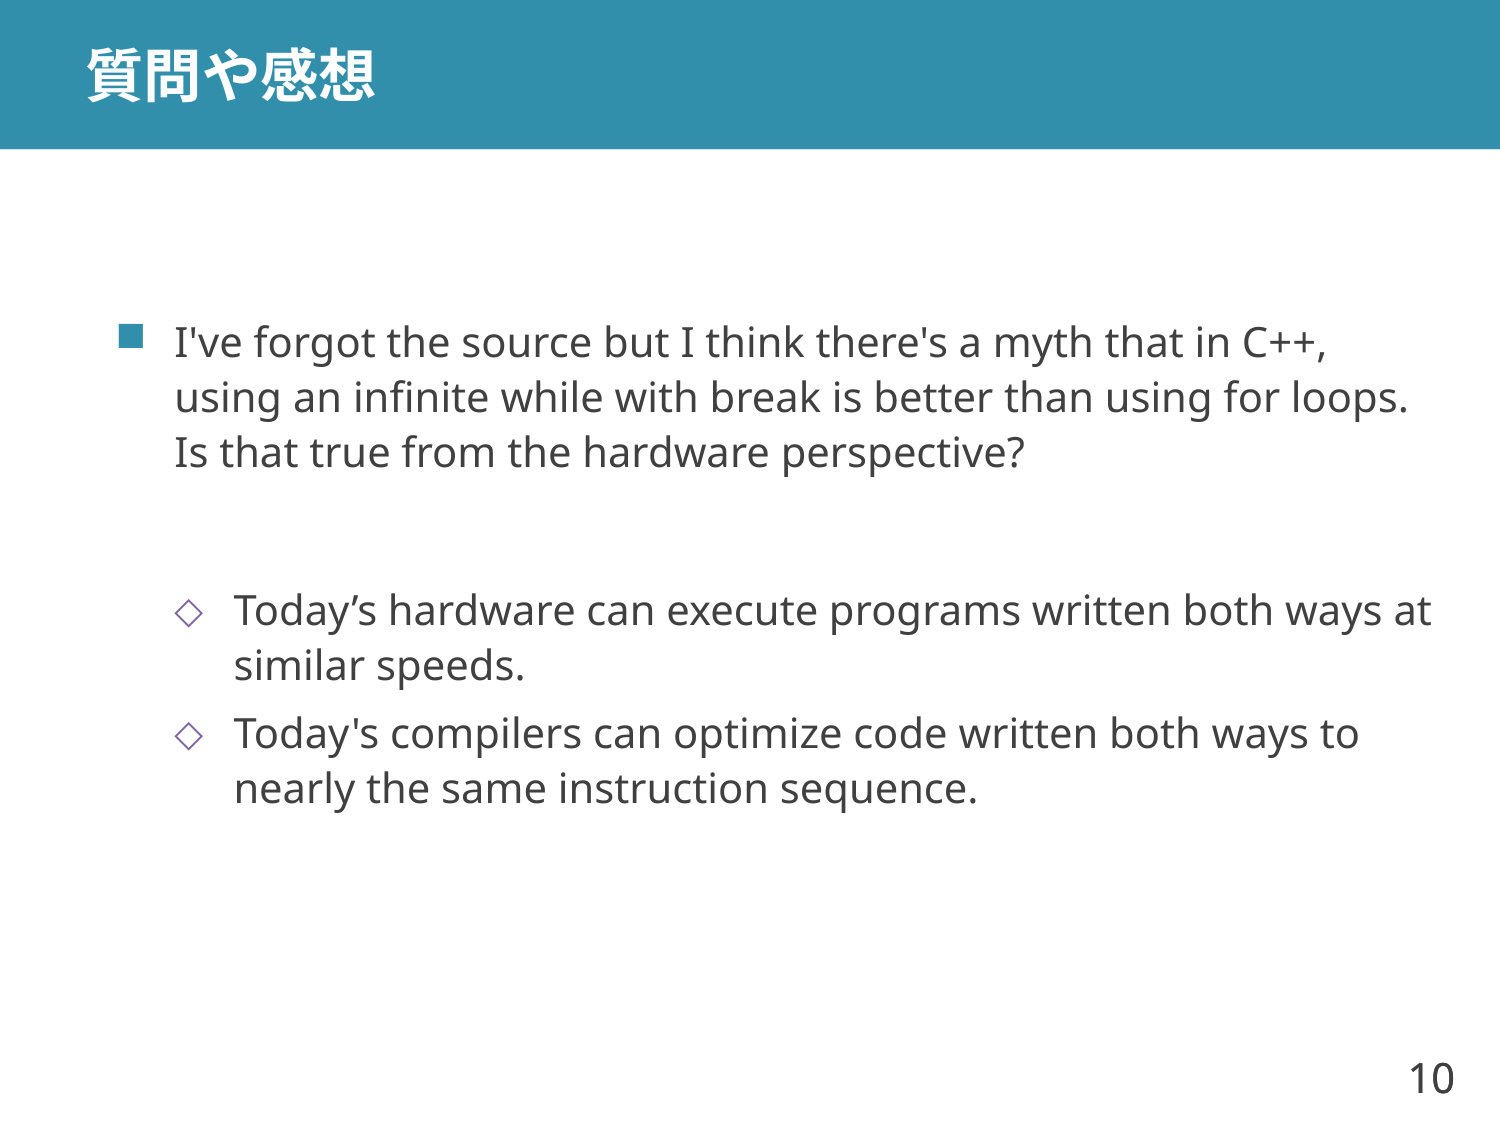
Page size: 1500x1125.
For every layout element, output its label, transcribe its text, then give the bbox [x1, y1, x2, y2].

title 質問や感想 [70, 0, 1500, 150]
list I've forgot the source but I think there's a myth that in C++, using an infinite while with break is better than using for loops. Is that true from the hardware perspective? Today’s hardware can execute programs written both ways at similar speeds. Today's compilers can optimize code written both ways to nearly the same instruction sequence. [100, 178, 1459, 1036]
